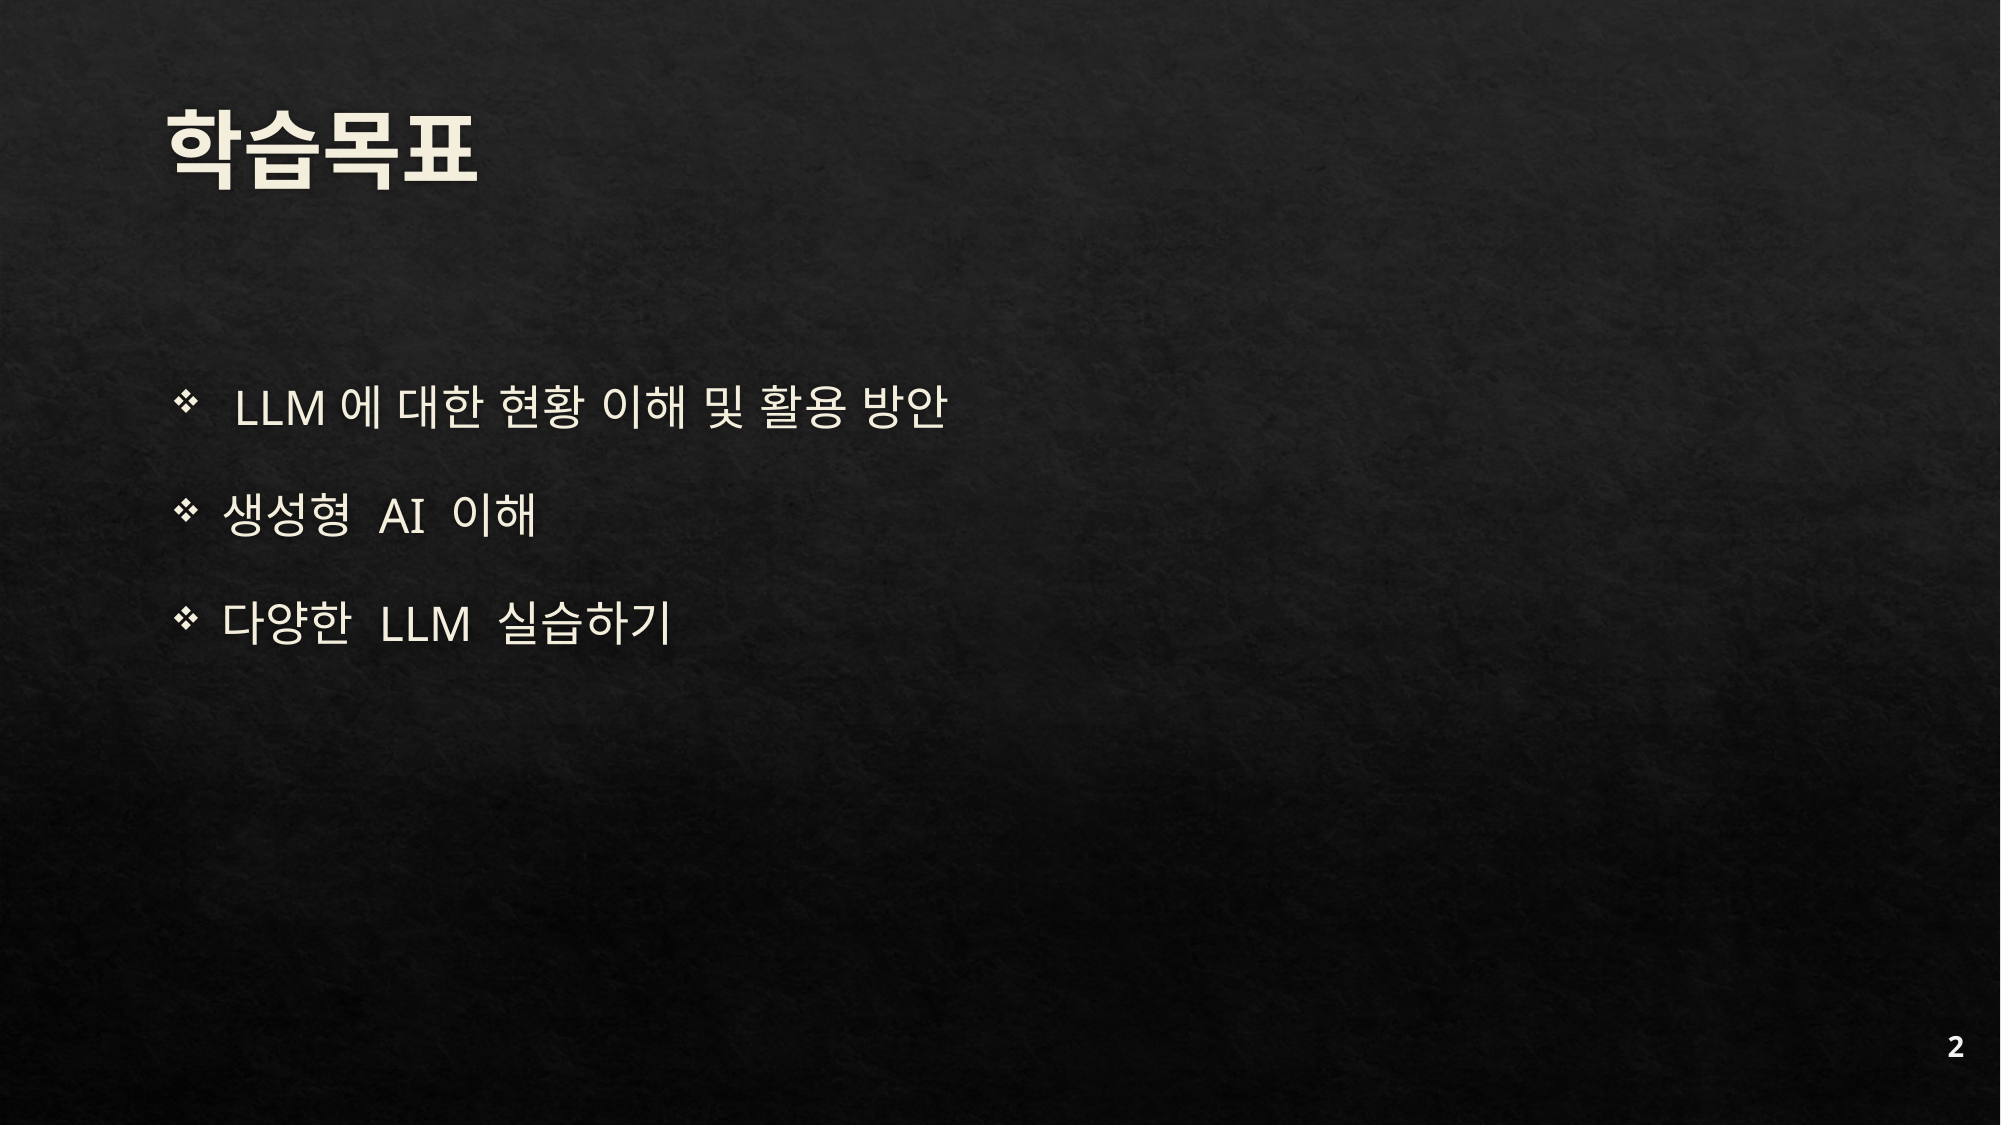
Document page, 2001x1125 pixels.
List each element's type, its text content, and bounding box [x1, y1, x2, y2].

slide_number 2 [1855, 1018, 1980, 1078]
list LLM에 대한 현황 이해 및 활용 방안 생성형 AI 이해 다양한 LLM 실습하기 [149, 340, 1849, 868]
title 학습목표 [149, 99, 1849, 209]
